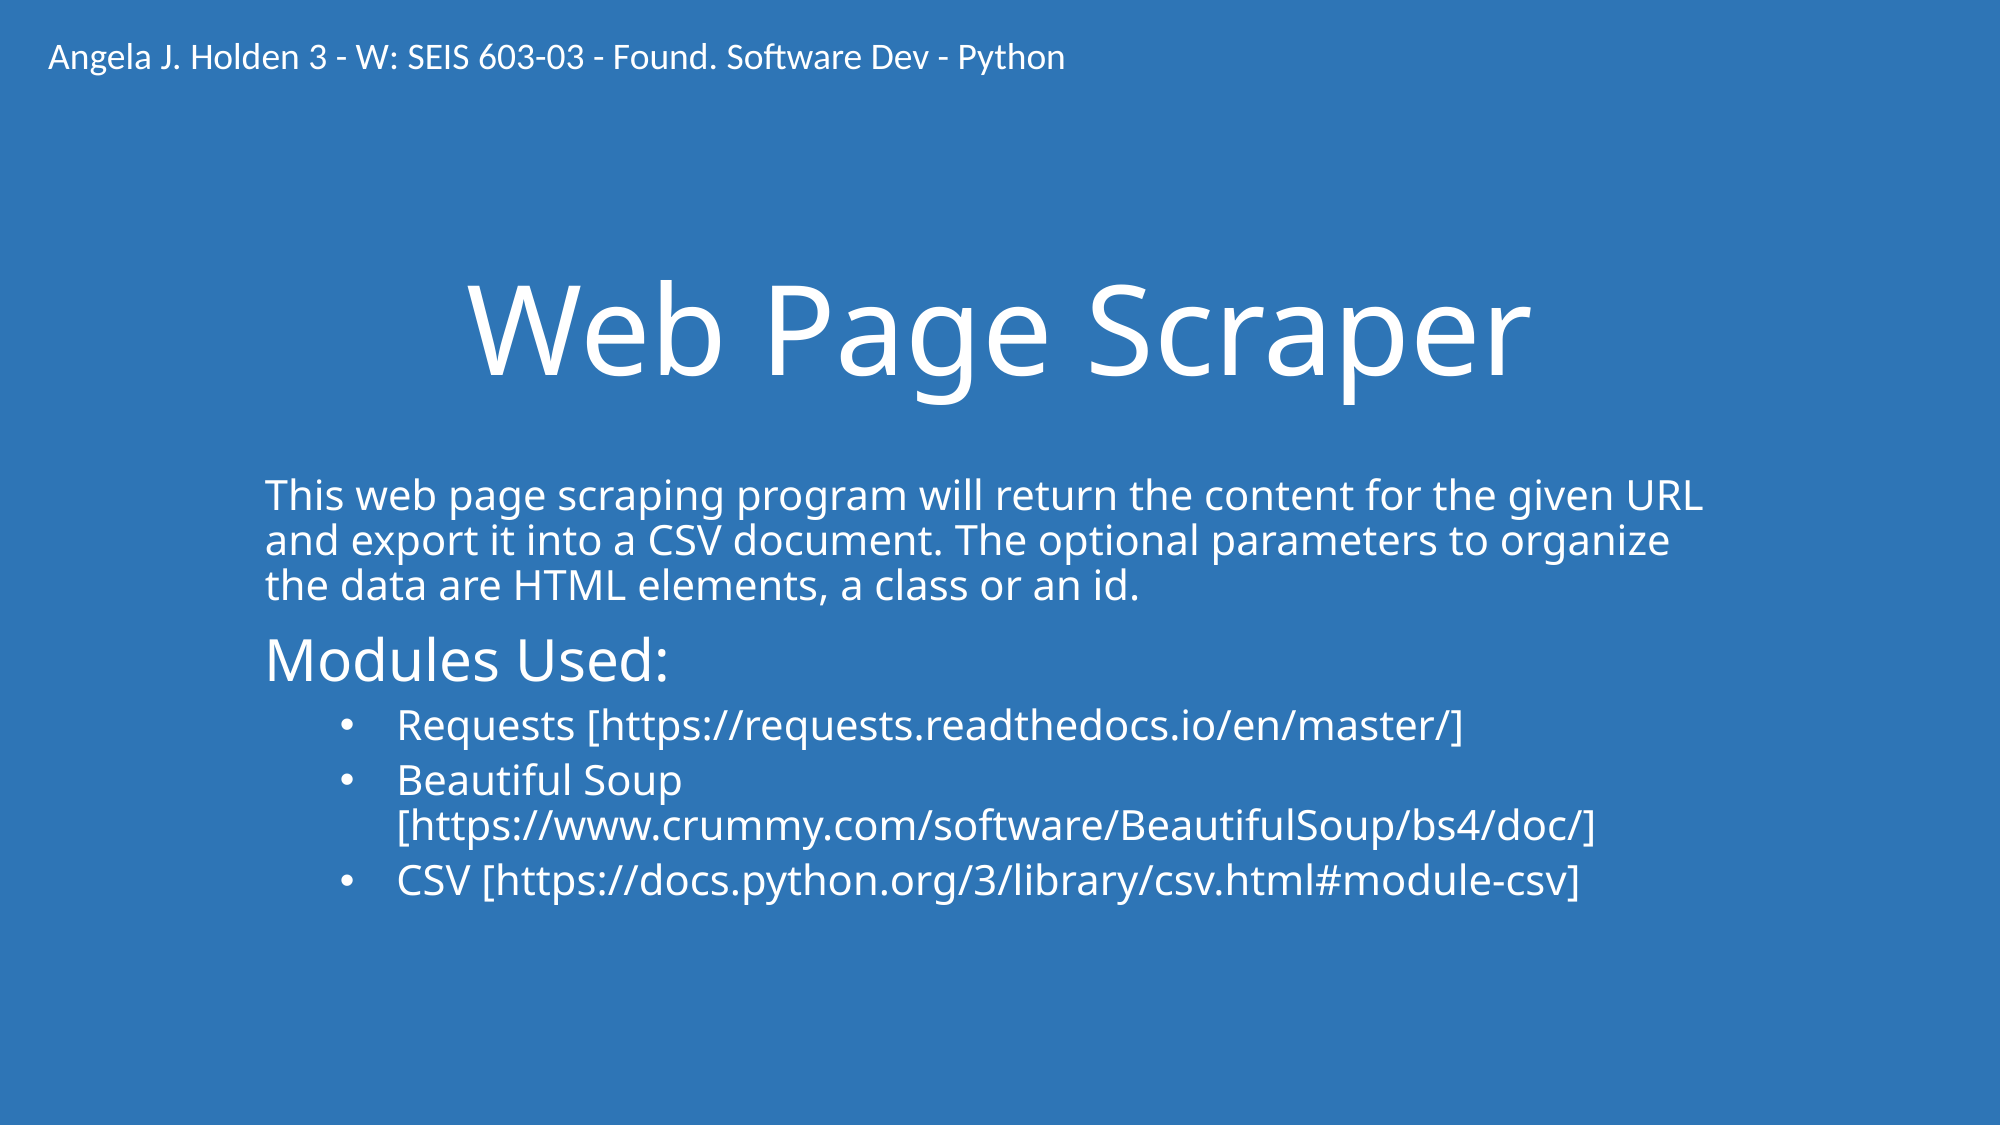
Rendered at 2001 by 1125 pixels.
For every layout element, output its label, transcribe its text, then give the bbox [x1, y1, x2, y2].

title Web Page Scraper [249, 244, 1750, 410]
text_box Angela J. Holden 3 - W: SEIS 603-03 - Found. Software Dev - Python [33, 24, 1092, 130]
subtitle This web page scraping program will return the content for the given URL and export it into a CSV document. The optional parameters to organize the data are HTML elements, a class or an id. Modules Used: Requests [https://requests.readthedocs.io/en/master/] Beautiful Soup [https://www.crummy.com/software/BeautifulSoup/bs4/doc/] CSV [https://docs.python.org/3/library/csv.html#module-csv] [249, 467, 1750, 917]
